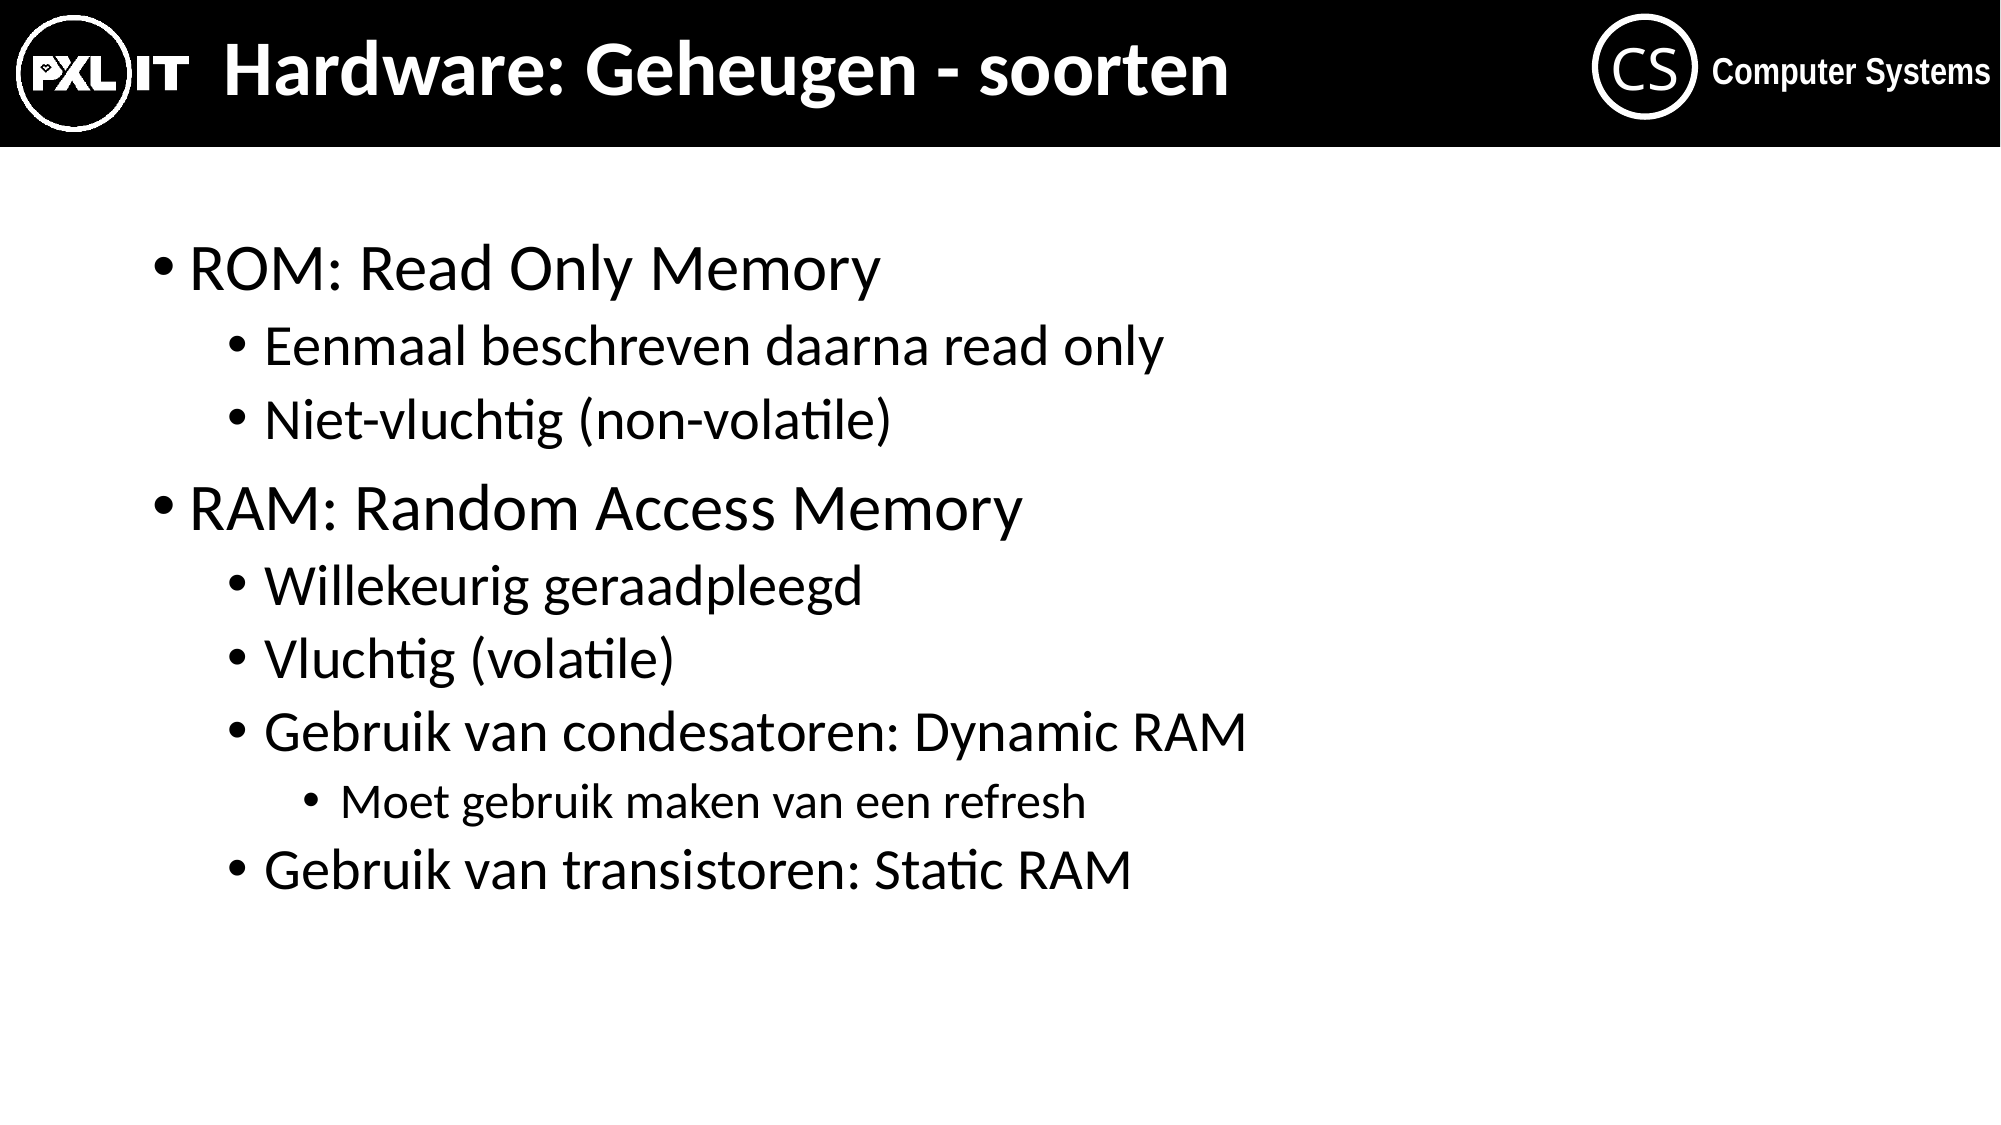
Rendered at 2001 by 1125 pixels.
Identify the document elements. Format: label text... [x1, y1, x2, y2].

picture [10, 9, 199, 137]
list ROM: Read Only Memory Eenmaal beschreven daarna read only Niet-vluchtig (non-volatile) RAM: Random Access Memory Willekeurig geraadpleegd Vluchtig (volatile) Gebruik van condesatoren: Dynamic RAM Moet gebruik maken van een refresh Gebruik van transistoren: Static RAM [137, 225, 1863, 1014]
title Hardware: Geheugen - soorten [208, 19, 1596, 121]
